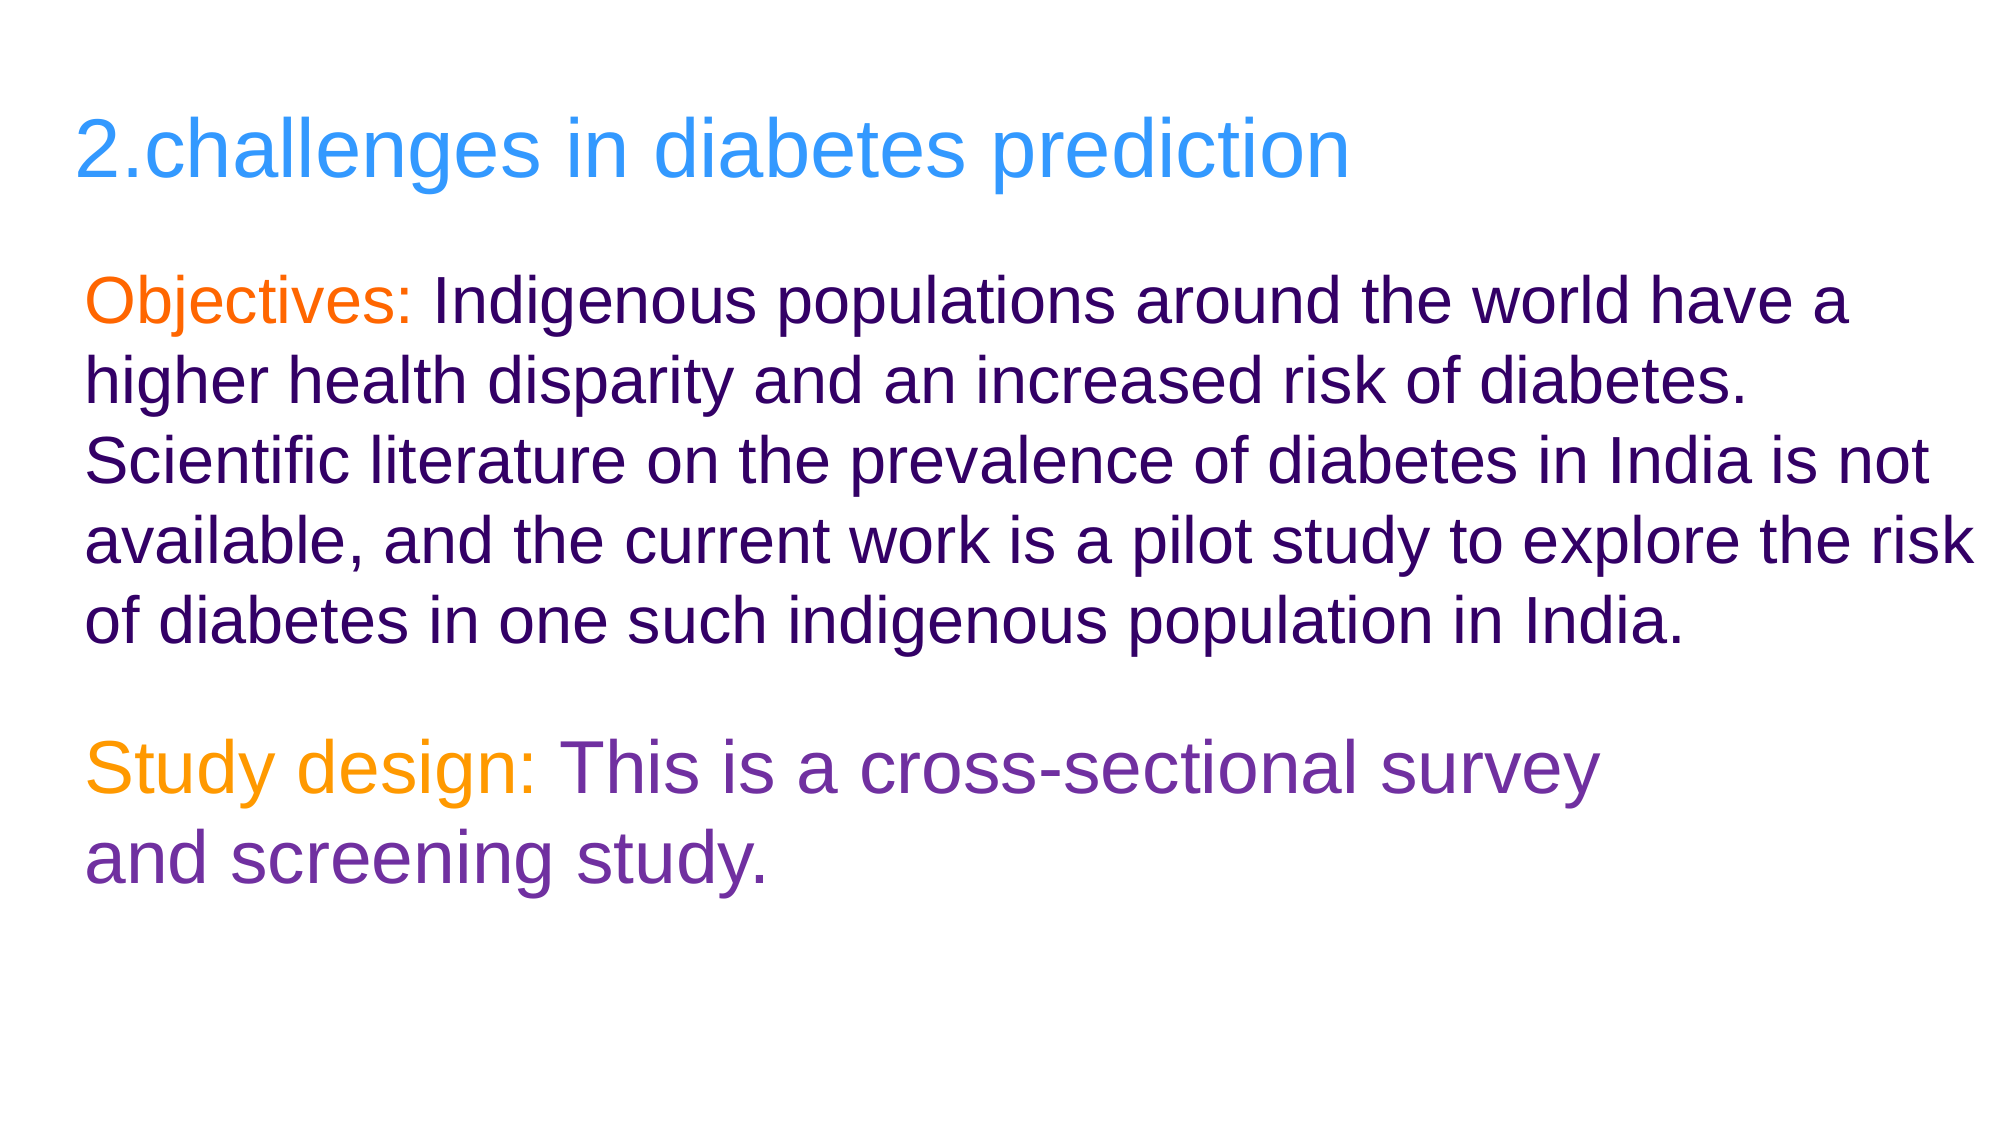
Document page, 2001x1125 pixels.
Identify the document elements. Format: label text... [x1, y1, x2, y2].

text_box 2.challenges in diabetes prediction [60, 86, 1910, 202]
text_box Objectives: Indigenous populations around the world have a higher health disparity and an increased risk of diabetes. Scientific literature on the prevalence of diabetes in India is not available, and the current work is a pilot study to explore the risk of diabetes in one such indigenous population in India. [69, 249, 2000, 665]
text_box Study design: This is a cross-sectional survey and screening study. [69, 710, 1729, 906]
